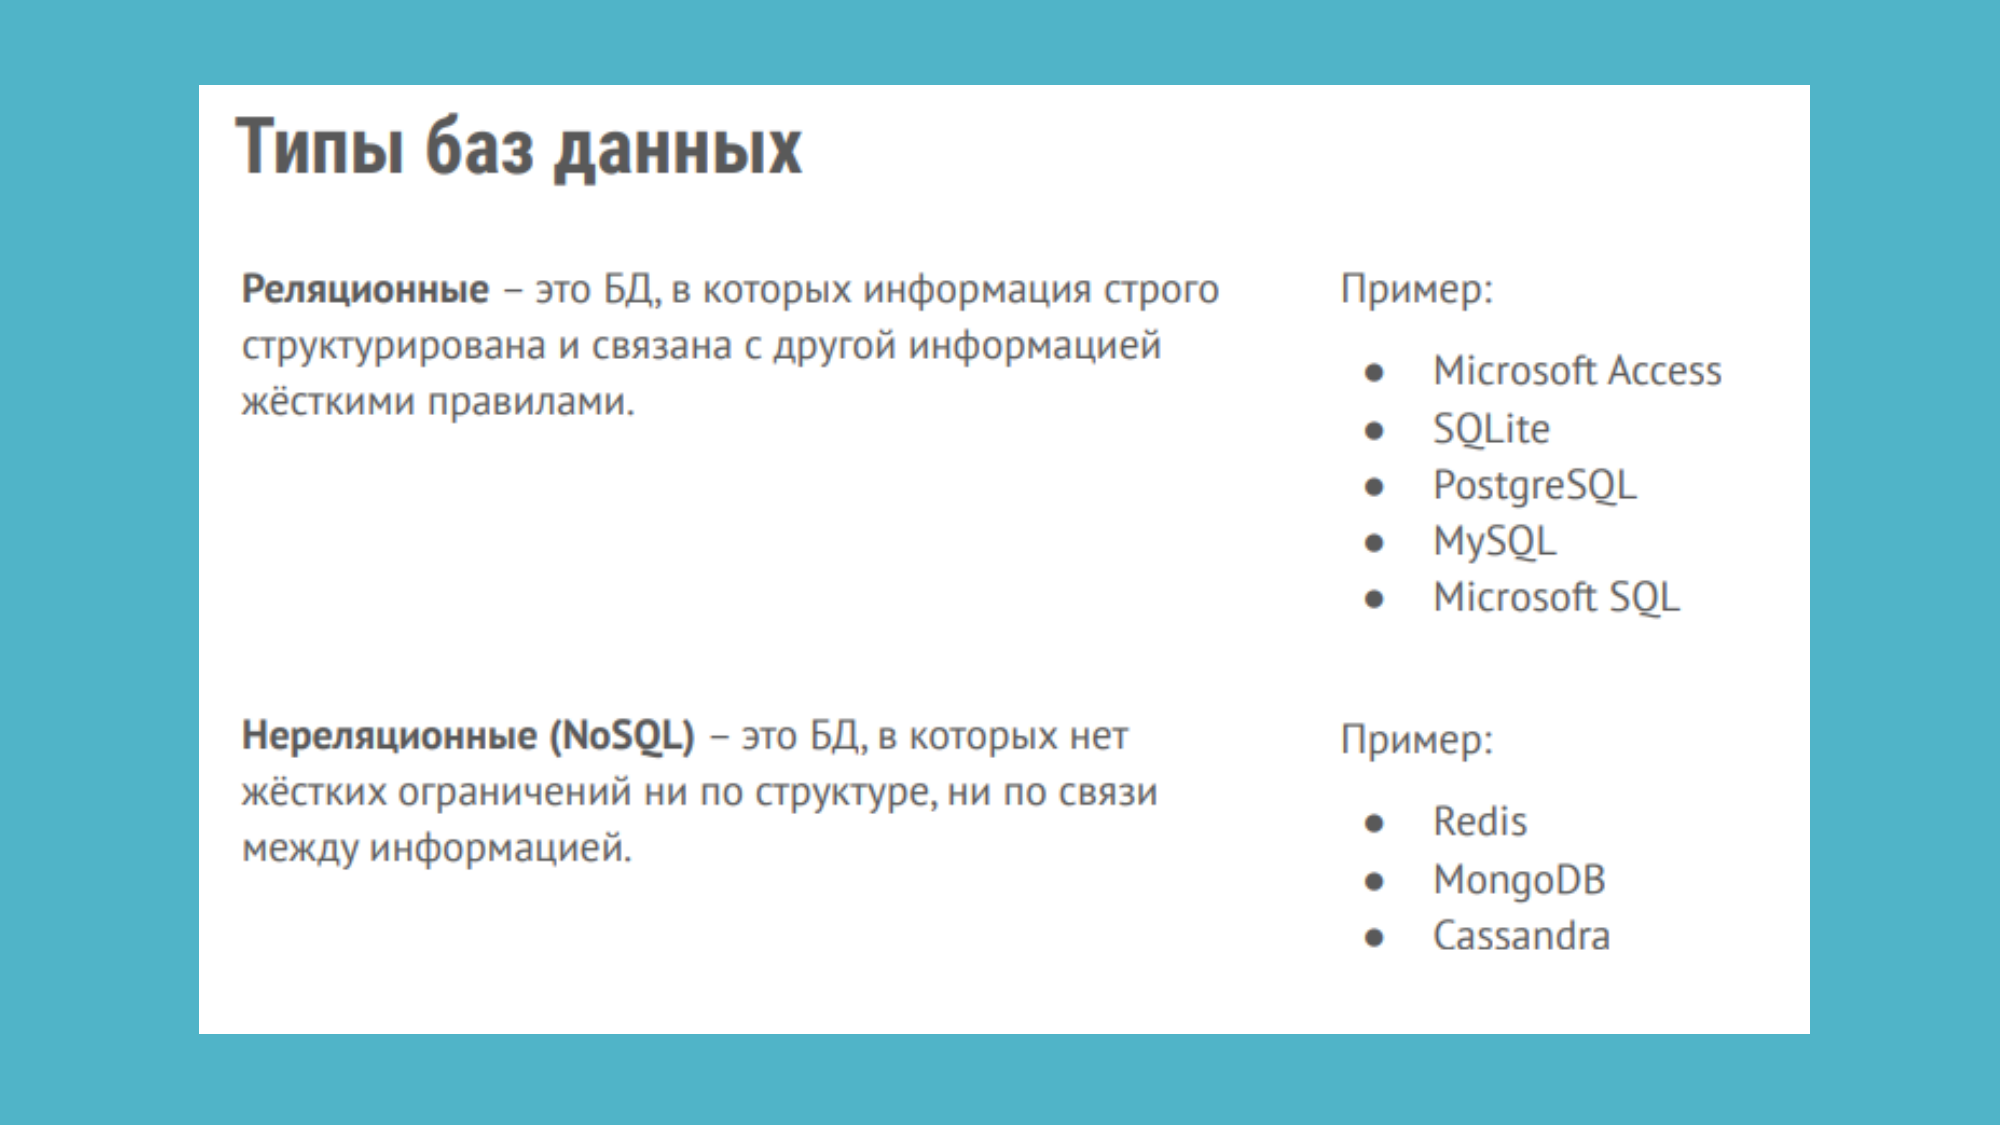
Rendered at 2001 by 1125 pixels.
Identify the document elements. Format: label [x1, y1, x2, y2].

picture [199, 85, 1810, 1035]
